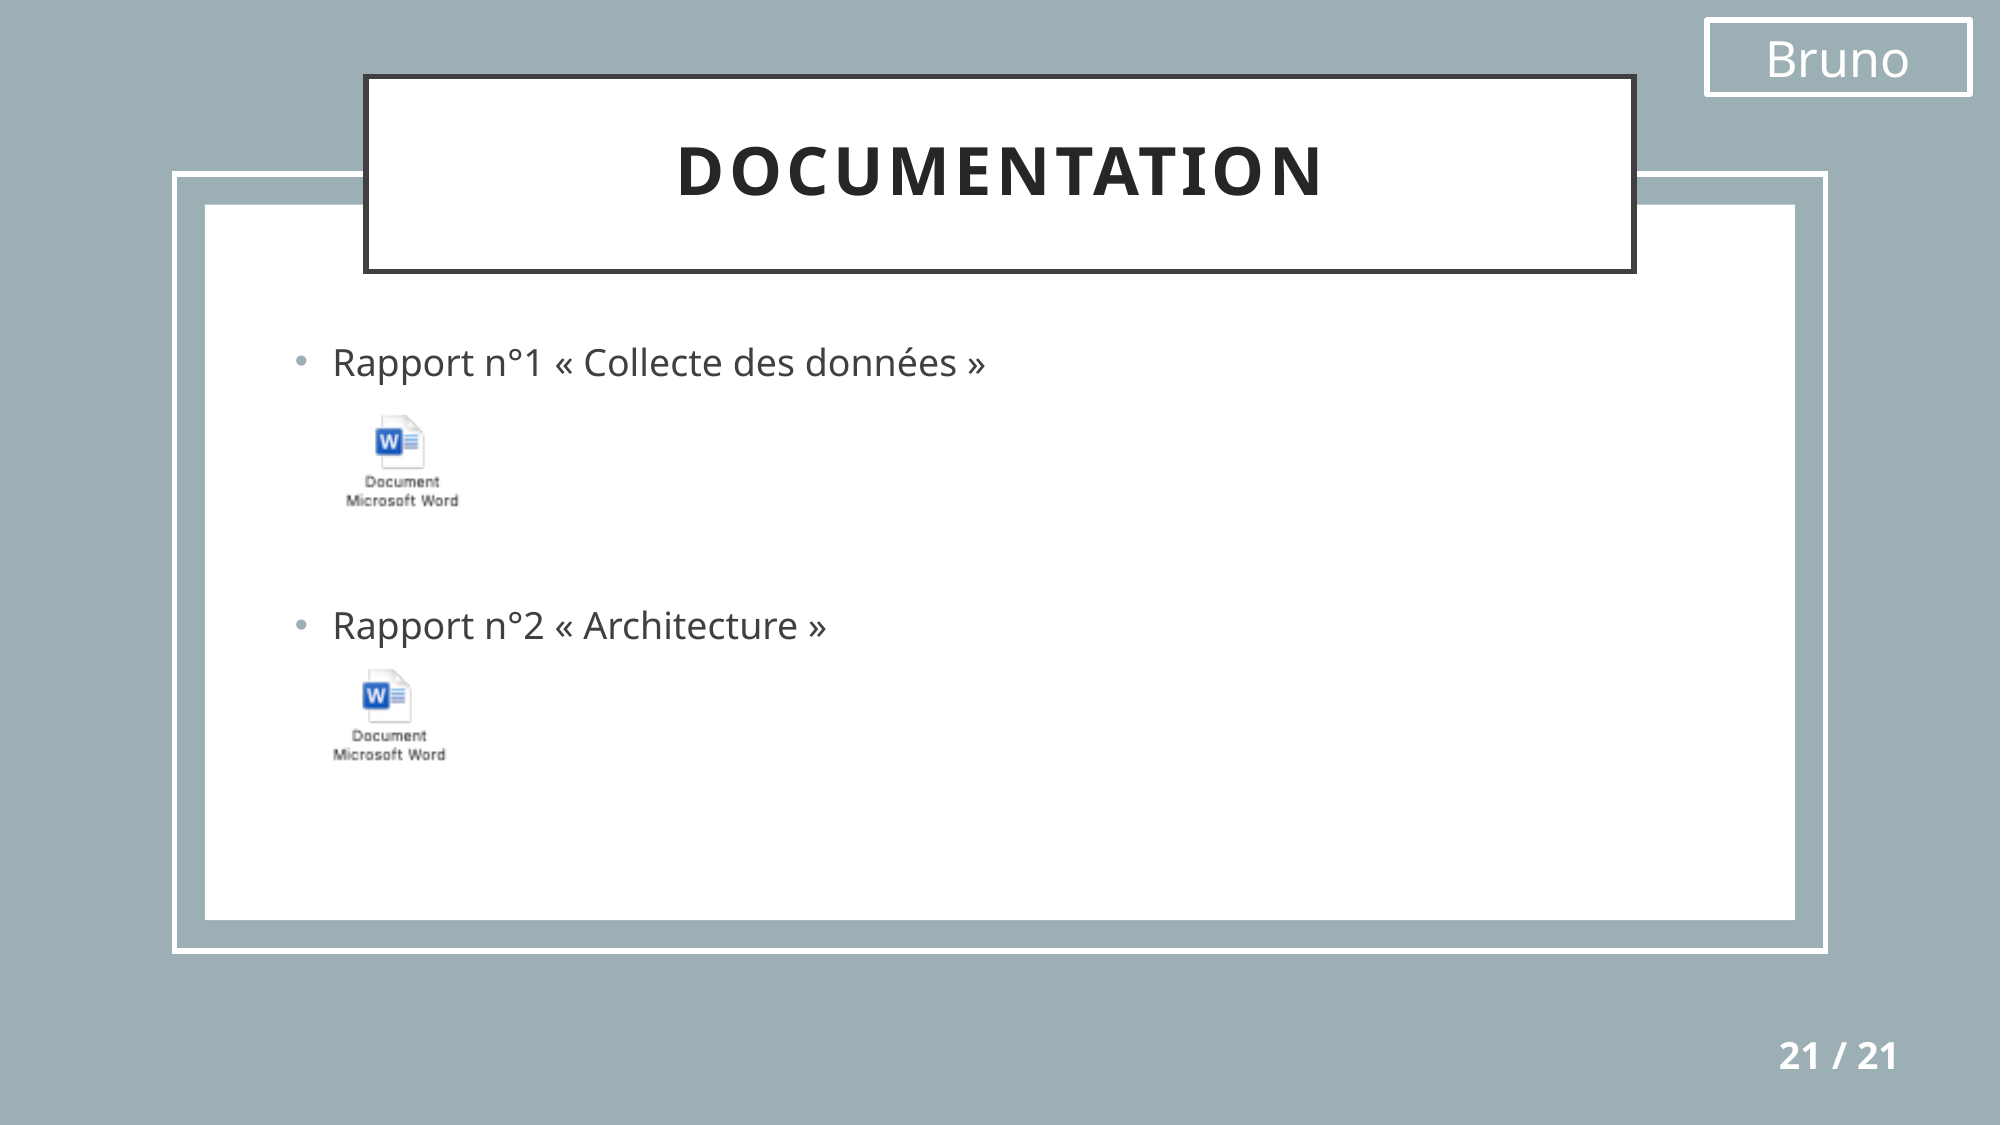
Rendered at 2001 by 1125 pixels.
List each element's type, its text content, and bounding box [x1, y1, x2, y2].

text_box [324, 414, 483, 515]
title Documentation [363, 74, 1637, 274]
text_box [311, 668, 470, 769]
text_box [0, 0, 2000, 1125]
text_box [173, 173, 1827, 952]
list Rapport n°1 « Collecte des données » Rapport n°2 « Architecture » [279, 330, 1721, 804]
text_box Bruno [1706, 19, 1970, 95]
text_box 21 / 21 [1764, 1024, 2000, 1091]
